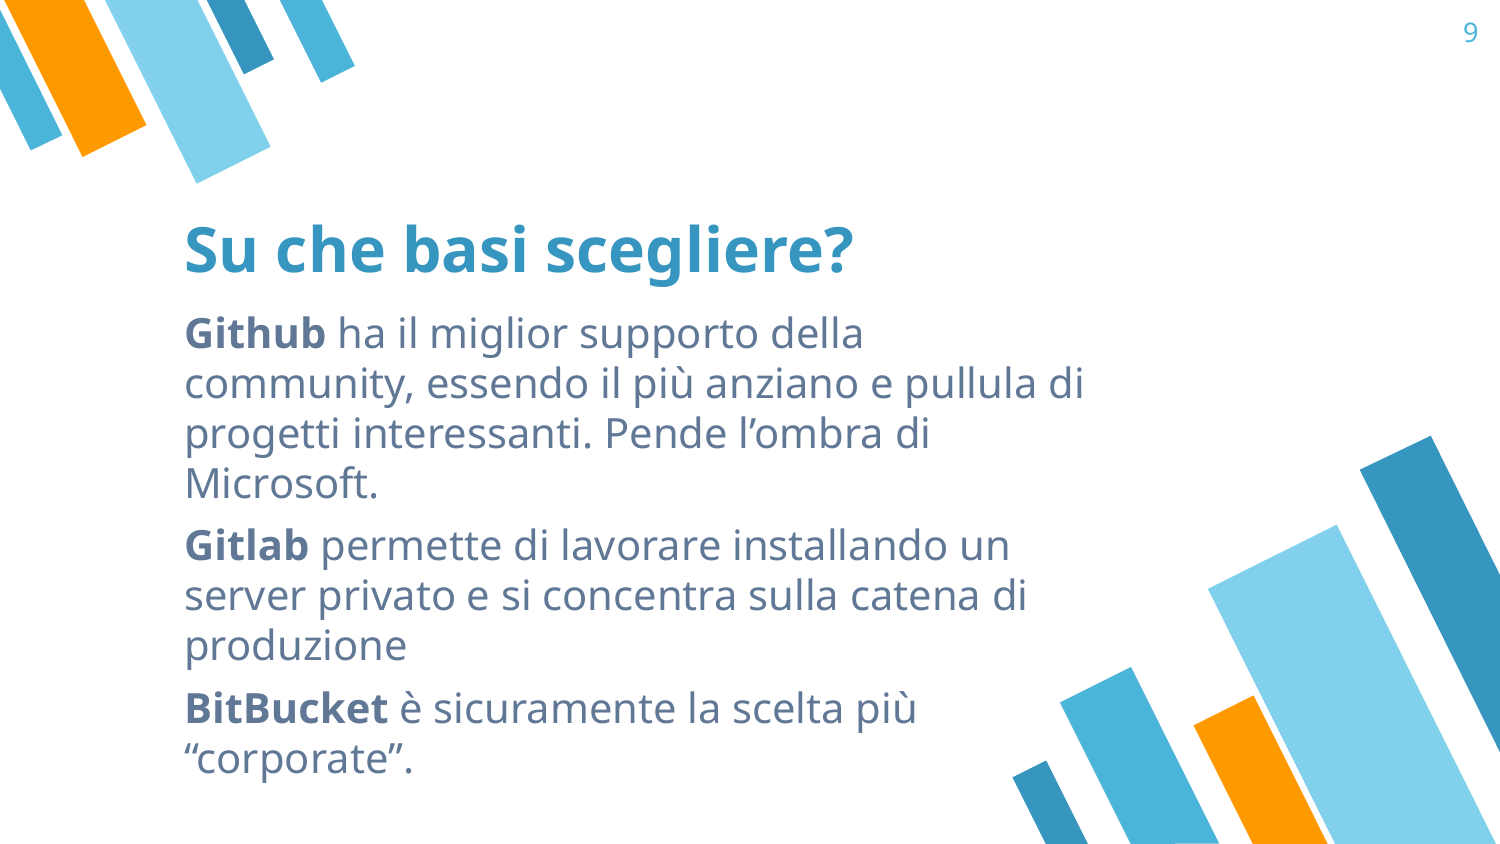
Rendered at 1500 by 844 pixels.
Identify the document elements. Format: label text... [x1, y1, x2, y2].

list Github ha il miglior supporto della community, essendo il più anziano e pullula di progetti interessanti. Pende l’ombra di Microsoft. Gitlab permette di lavorare installando un server privato e si concentra sulla catena di produzione BitBucket è sicuramente la scelta più “corporate”. [169, 291, 1115, 706]
title Su che basi scegliere? [169, 188, 1115, 291]
slide_number ‹#› [1403, 0, 1494, 65]
